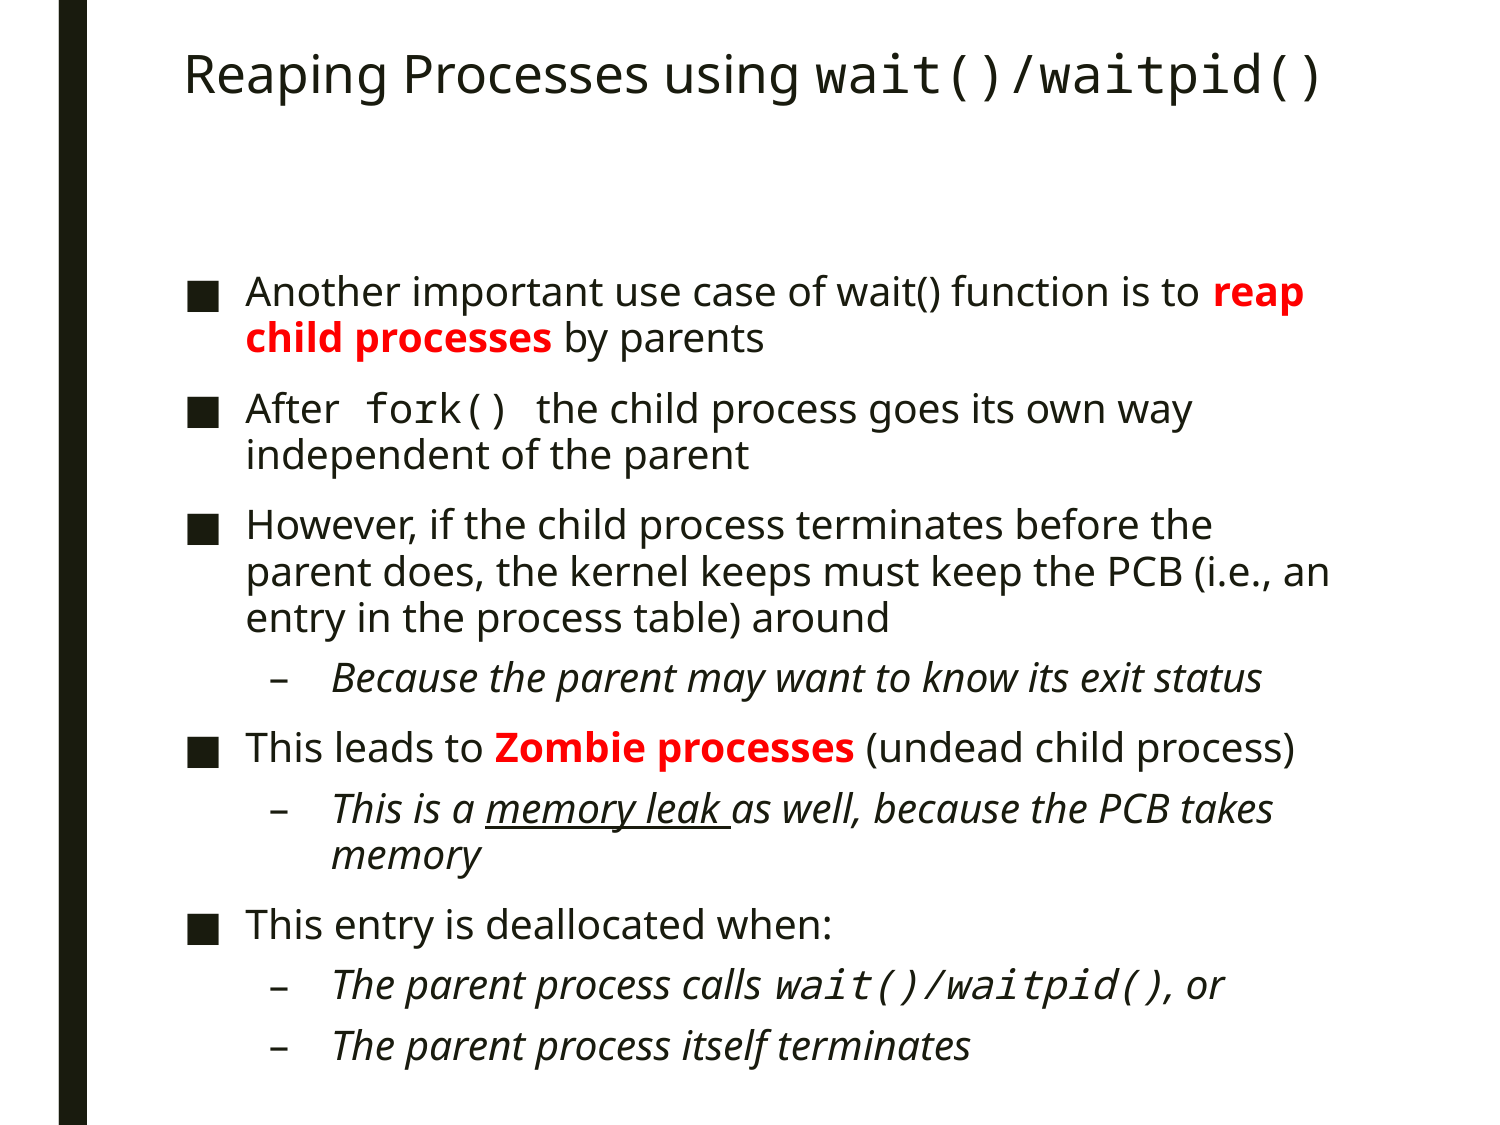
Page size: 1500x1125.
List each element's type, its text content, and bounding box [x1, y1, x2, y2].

list Another important use case of wait() function is to reap child processes by parents After fork() the child process goes its own way independent of the parent However, if the child process terminates before the parent does, the kernel keeps must keep the PCB (i.e., an entry in the process table) around Because the parent may want to know its exit status This leads to Zombie processes (undead child process) This is a memory leak as well, because the PCB takes memory This entry is deallocated when: The parent process calls wait()/waitpid(), or The parent process itself terminates [168, 262, 1351, 1085]
title Reaping Processes using wait()/waitpid() [168, 40, 1351, 163]
